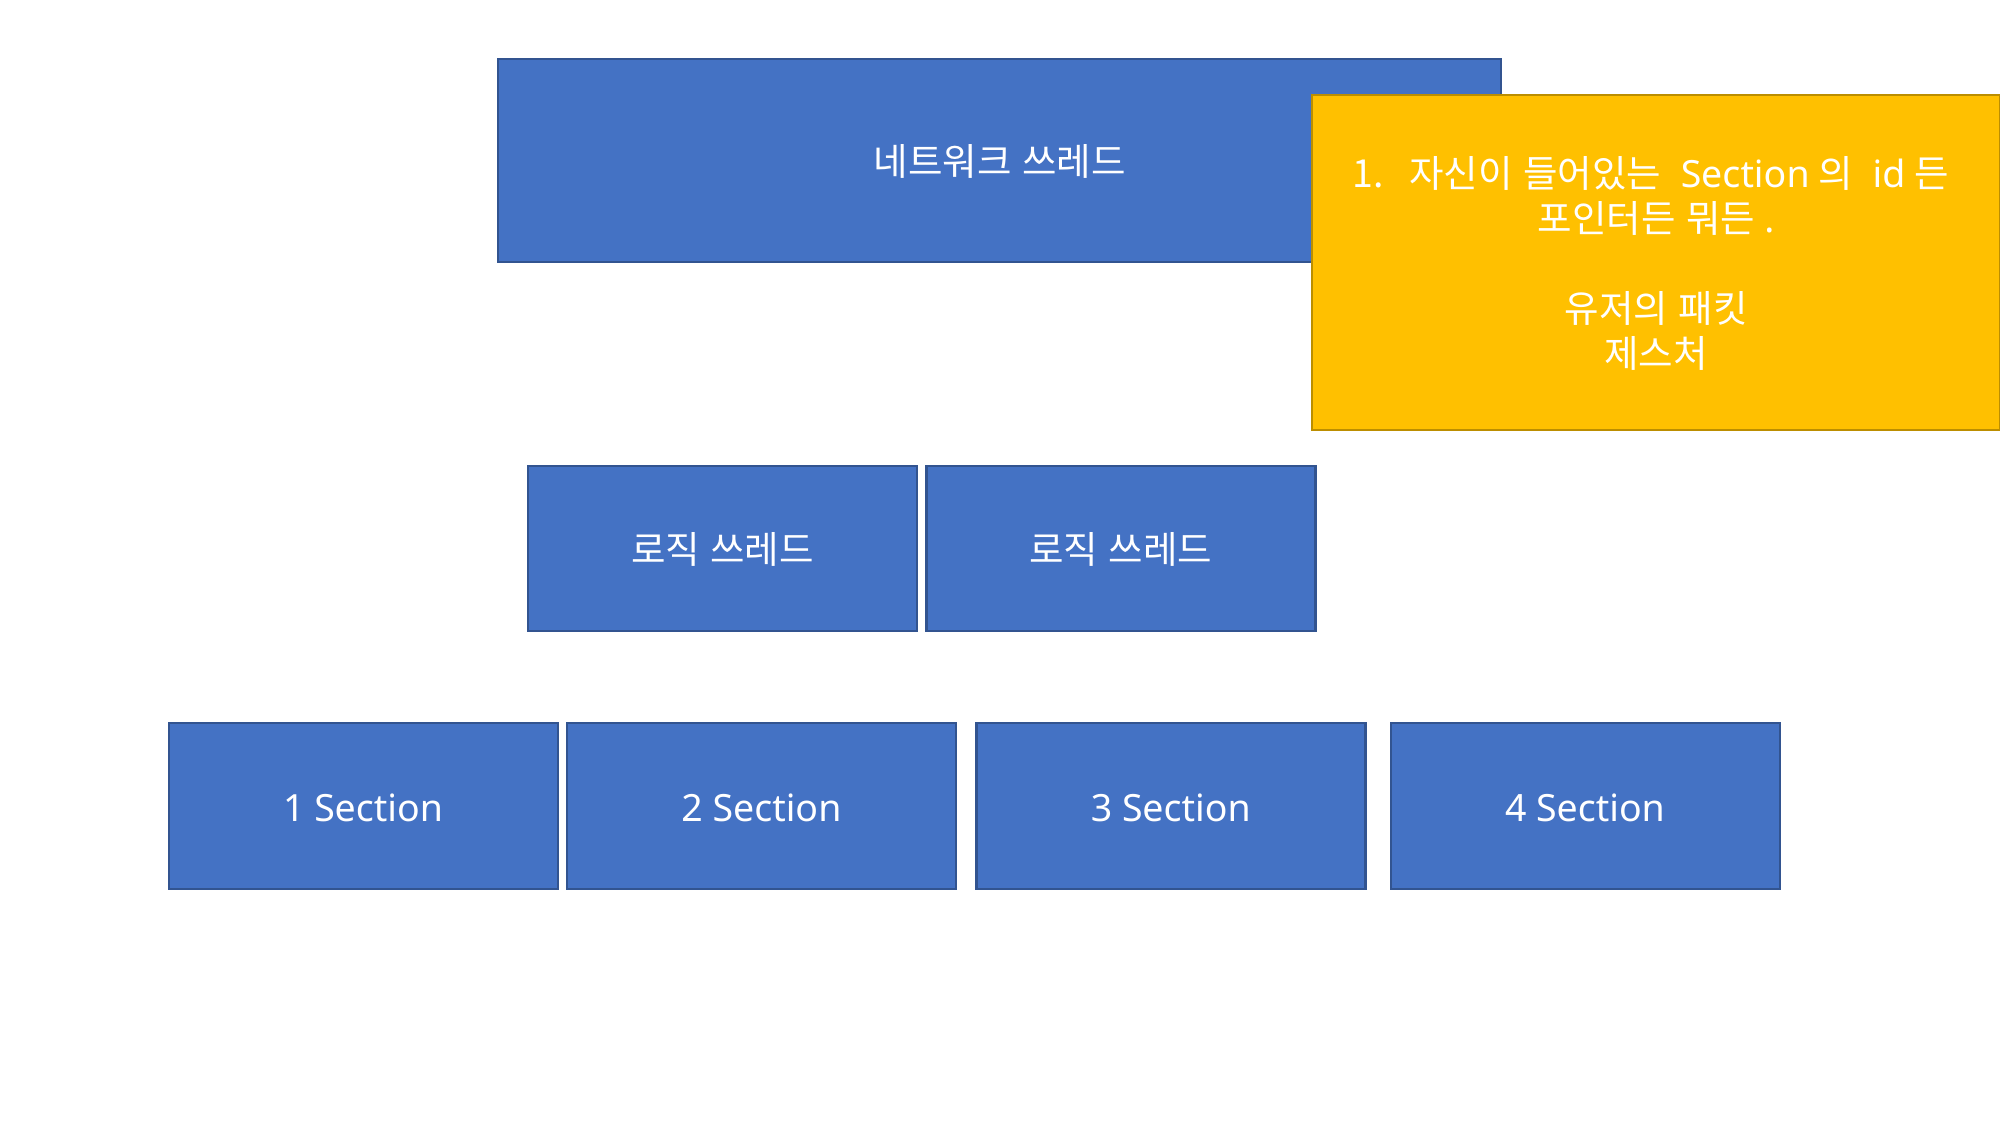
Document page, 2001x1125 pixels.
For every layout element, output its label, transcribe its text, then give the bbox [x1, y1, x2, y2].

text_box 로직 쓰레드 [925, 465, 1317, 632]
text_box 자신이 들어있는 Section의 id든 포인터든 뭐든. 유저의 패킷 제스처 [1311, 94, 2000, 431]
text_box 네트워크 쓰레드 [497, 58, 1502, 263]
text_box 3 Section [975, 722, 1367, 890]
text_box 로직 쓰레드 [527, 465, 918, 632]
text_box 1 Section [168, 722, 559, 890]
text_box 2 Section [566, 722, 957, 890]
text_box 4 Section [1390, 722, 1781, 890]
